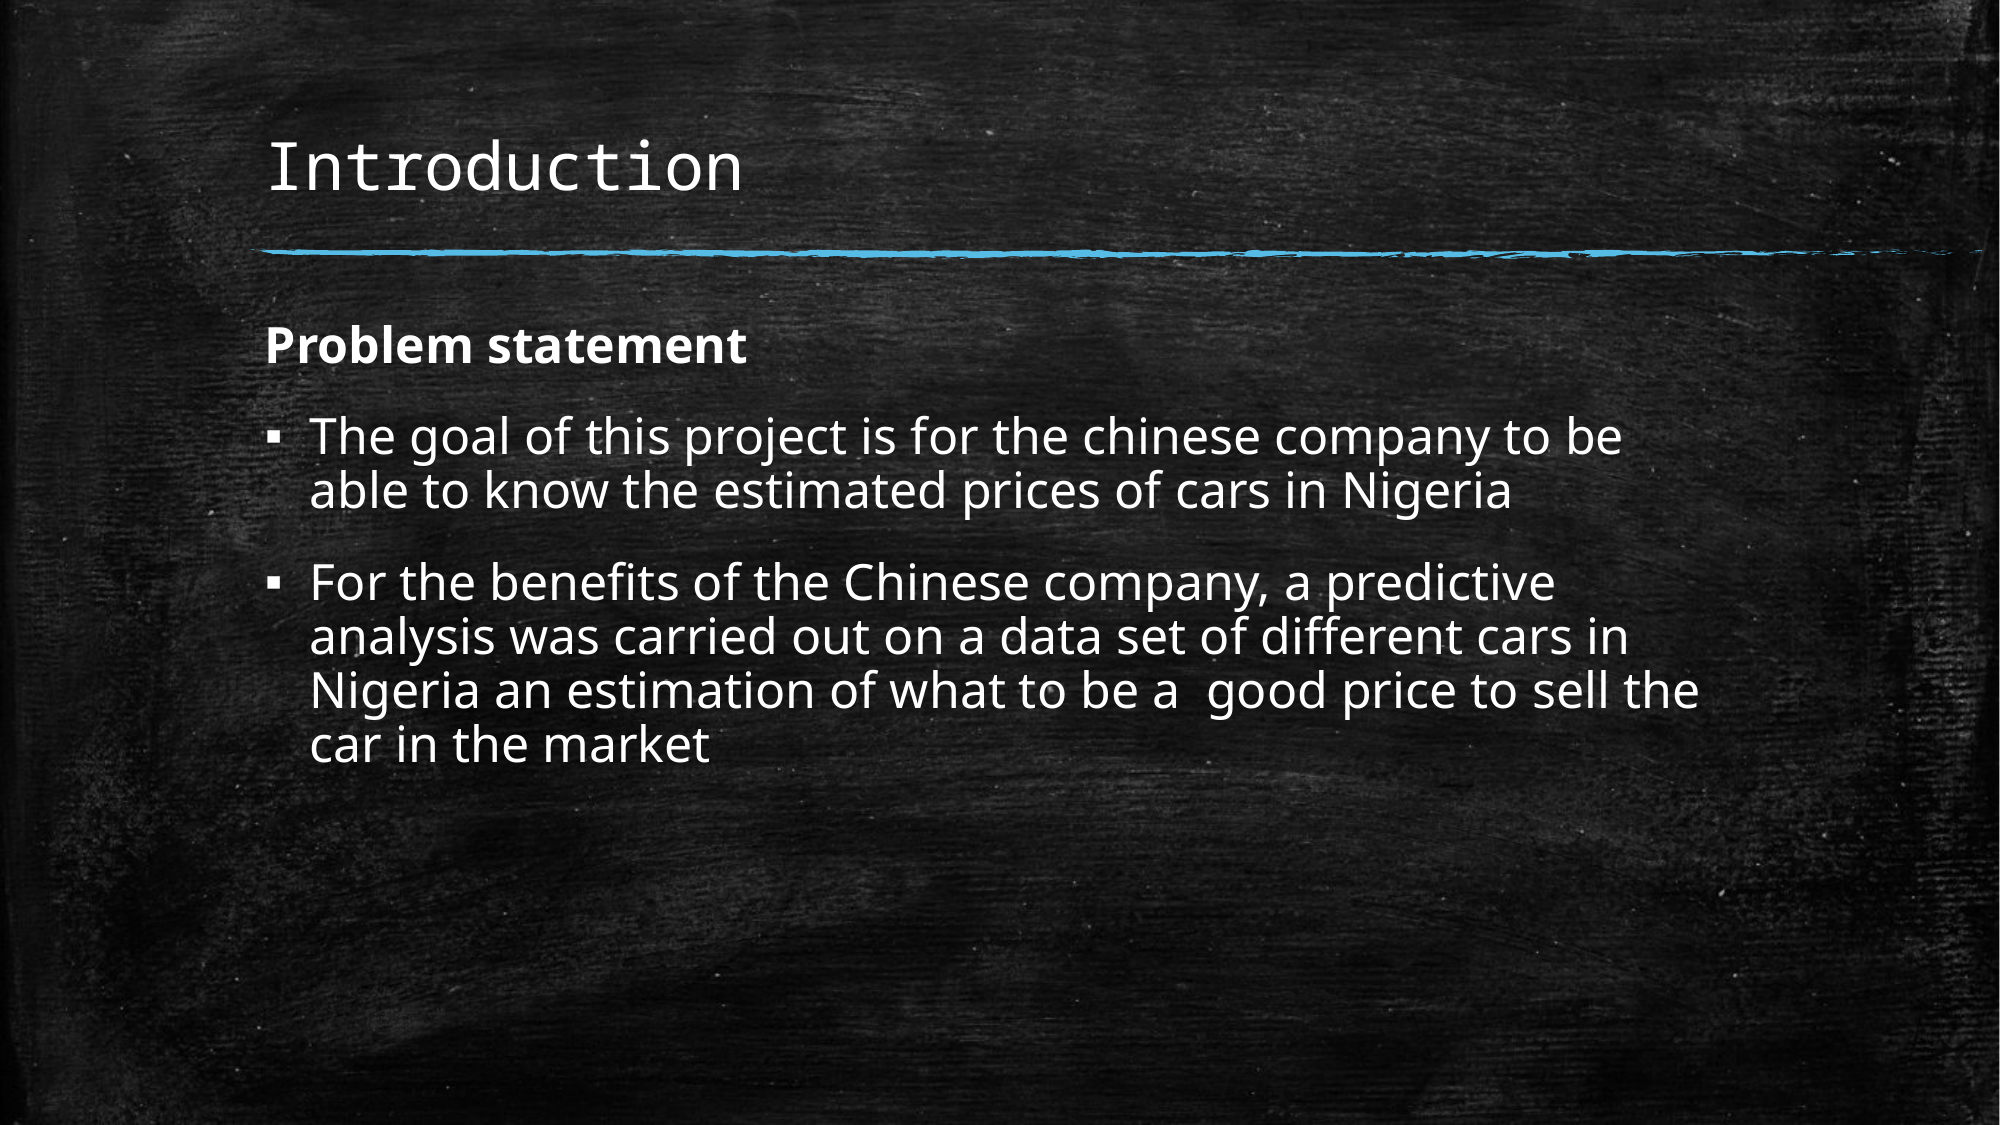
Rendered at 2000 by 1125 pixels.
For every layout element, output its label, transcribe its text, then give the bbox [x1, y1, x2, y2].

title Introduction [249, 45, 1750, 213]
list Problem statement The goal of this project is for the chinese company to be able to know the estimated prices of cars in Nigeria For the benefits of the Chinese company, a predictive analysis was carried out on a data set of different cars in Nigeria an estimation of what to be a good price to sell the car in the market [249, 312, 1750, 1013]
